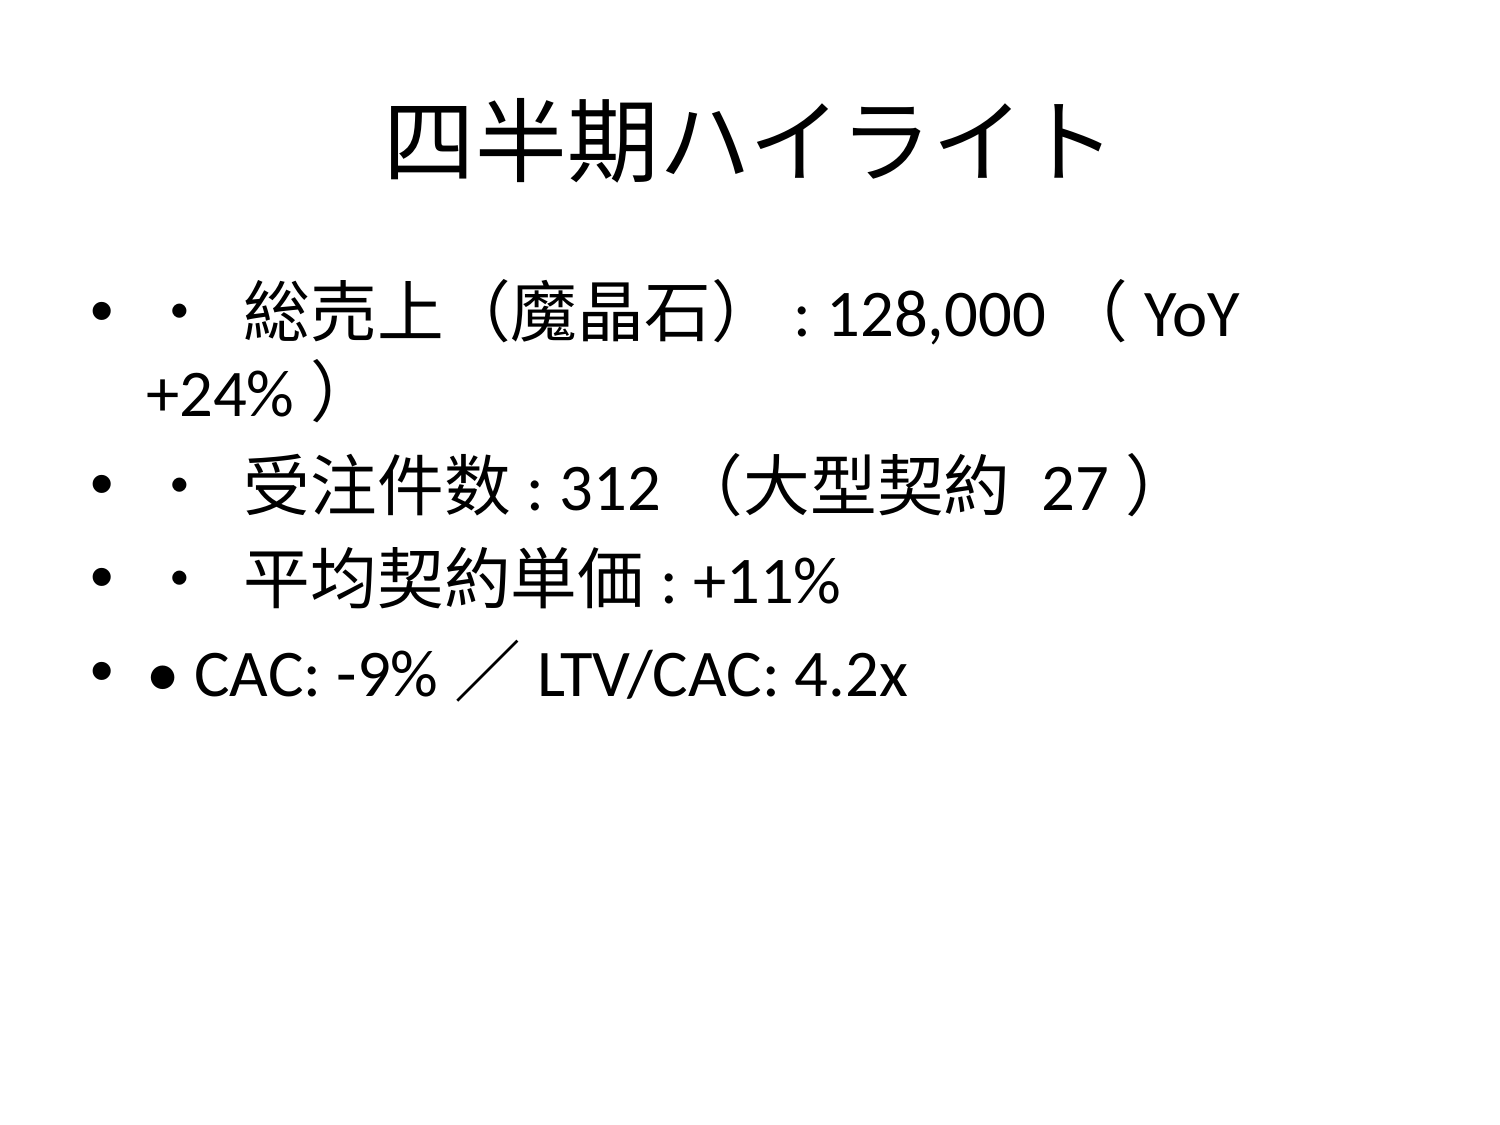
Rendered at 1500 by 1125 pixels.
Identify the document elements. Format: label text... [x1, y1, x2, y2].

title 四半期ハイライト [75, 45, 1425, 233]
list • 総売上（魔晶石）: 128,000（YoY +24%） • 受注件数: 312（大型契約 27） • 平均契約単価: +11% • CAC: -9%／LTV/CAC: 4.2x [75, 262, 1425, 1005]
